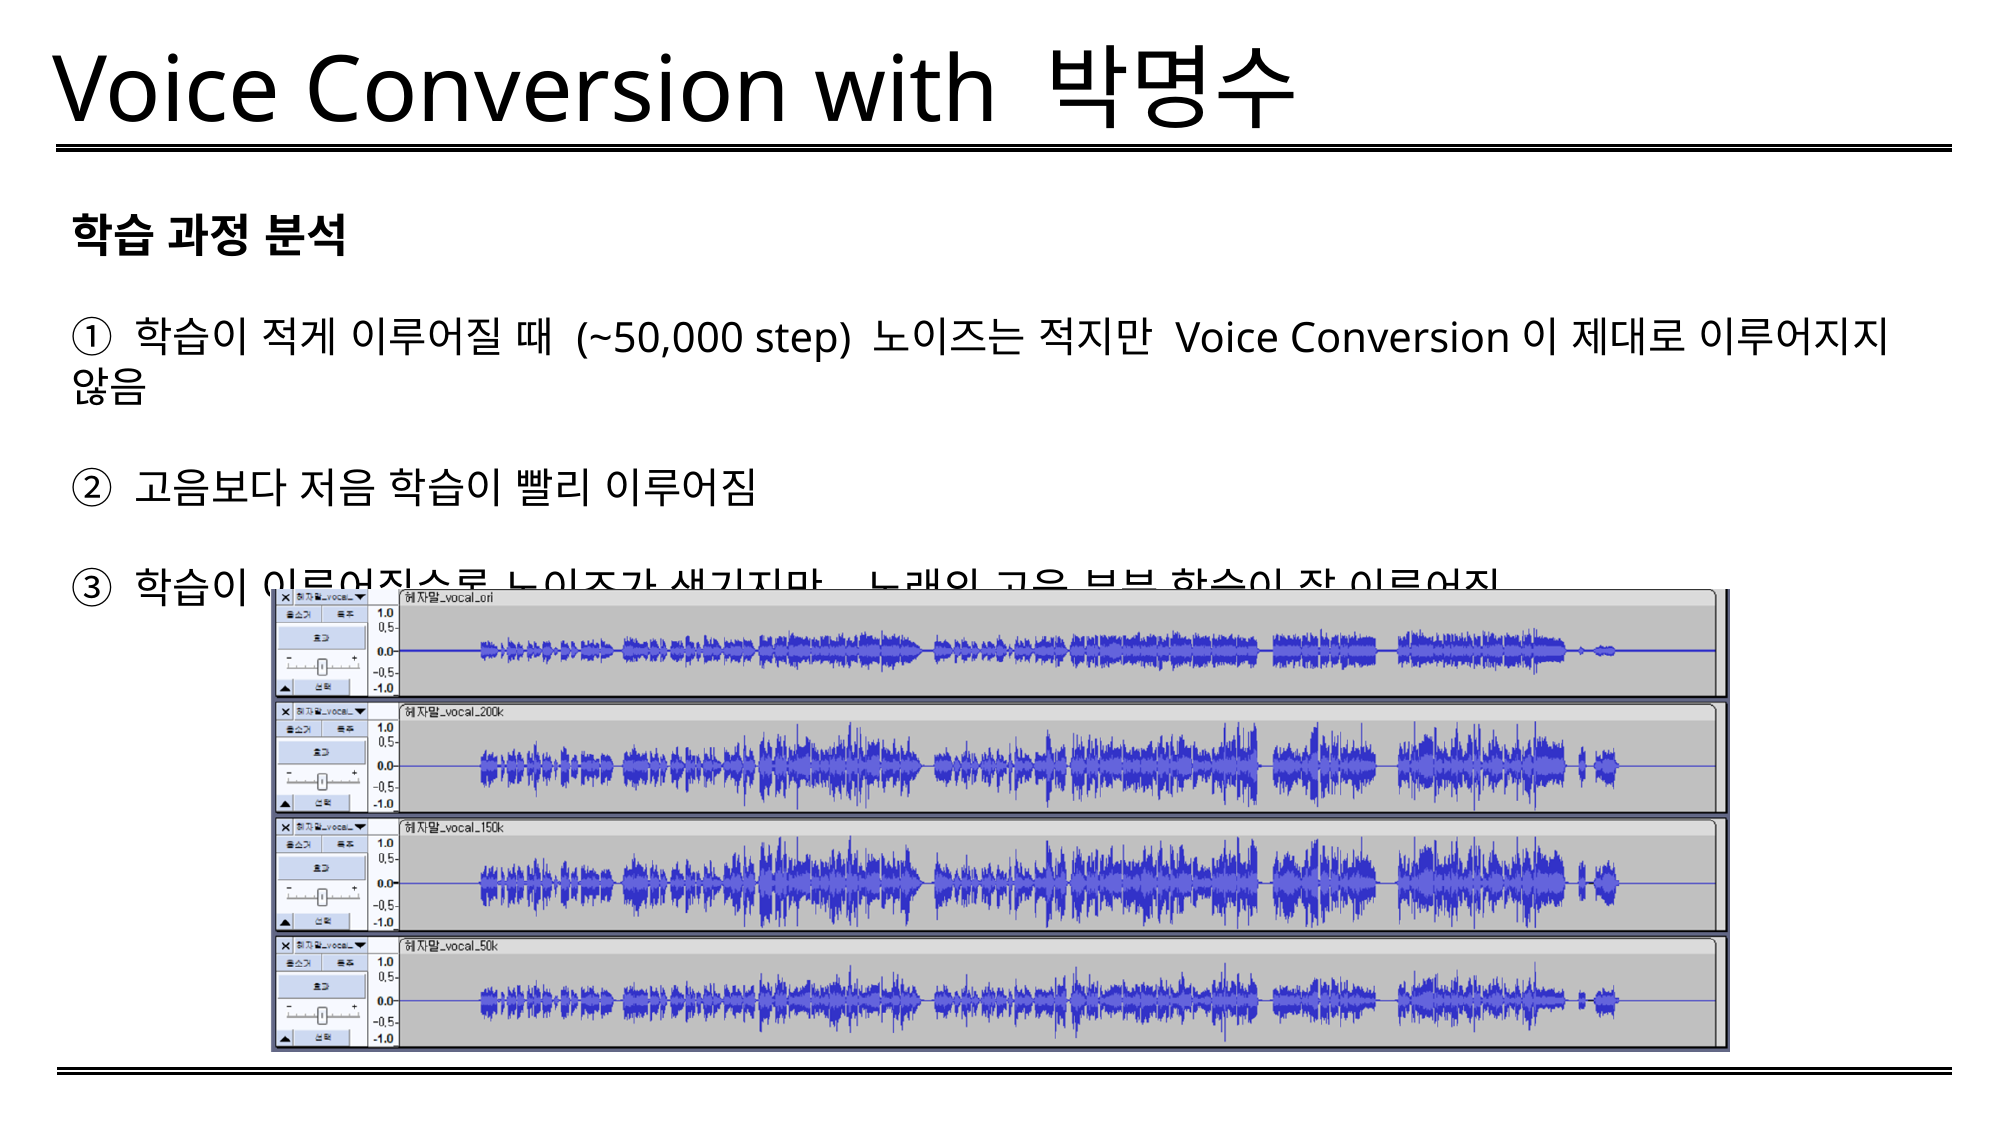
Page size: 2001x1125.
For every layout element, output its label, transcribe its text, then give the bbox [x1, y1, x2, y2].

picture [270, 589, 1730, 1052]
text_box Voice Conversion with 박명수 [37, 32, 1763, 151]
text_box 학습 과정 분석 ① 학습이 적게 이루어질 때 (~50,000 step) 노이즈는 적지만 Voice Conversion이 제대로 이루어지지 않음 ② 고음보다 저음 학습이 빨리 이루어짐 ③ 학습이 이루어질수록 노이즈가 생기지만, 노래의 고음 부분 학습이 잘 이루어짐 [56, 198, 1952, 619]
